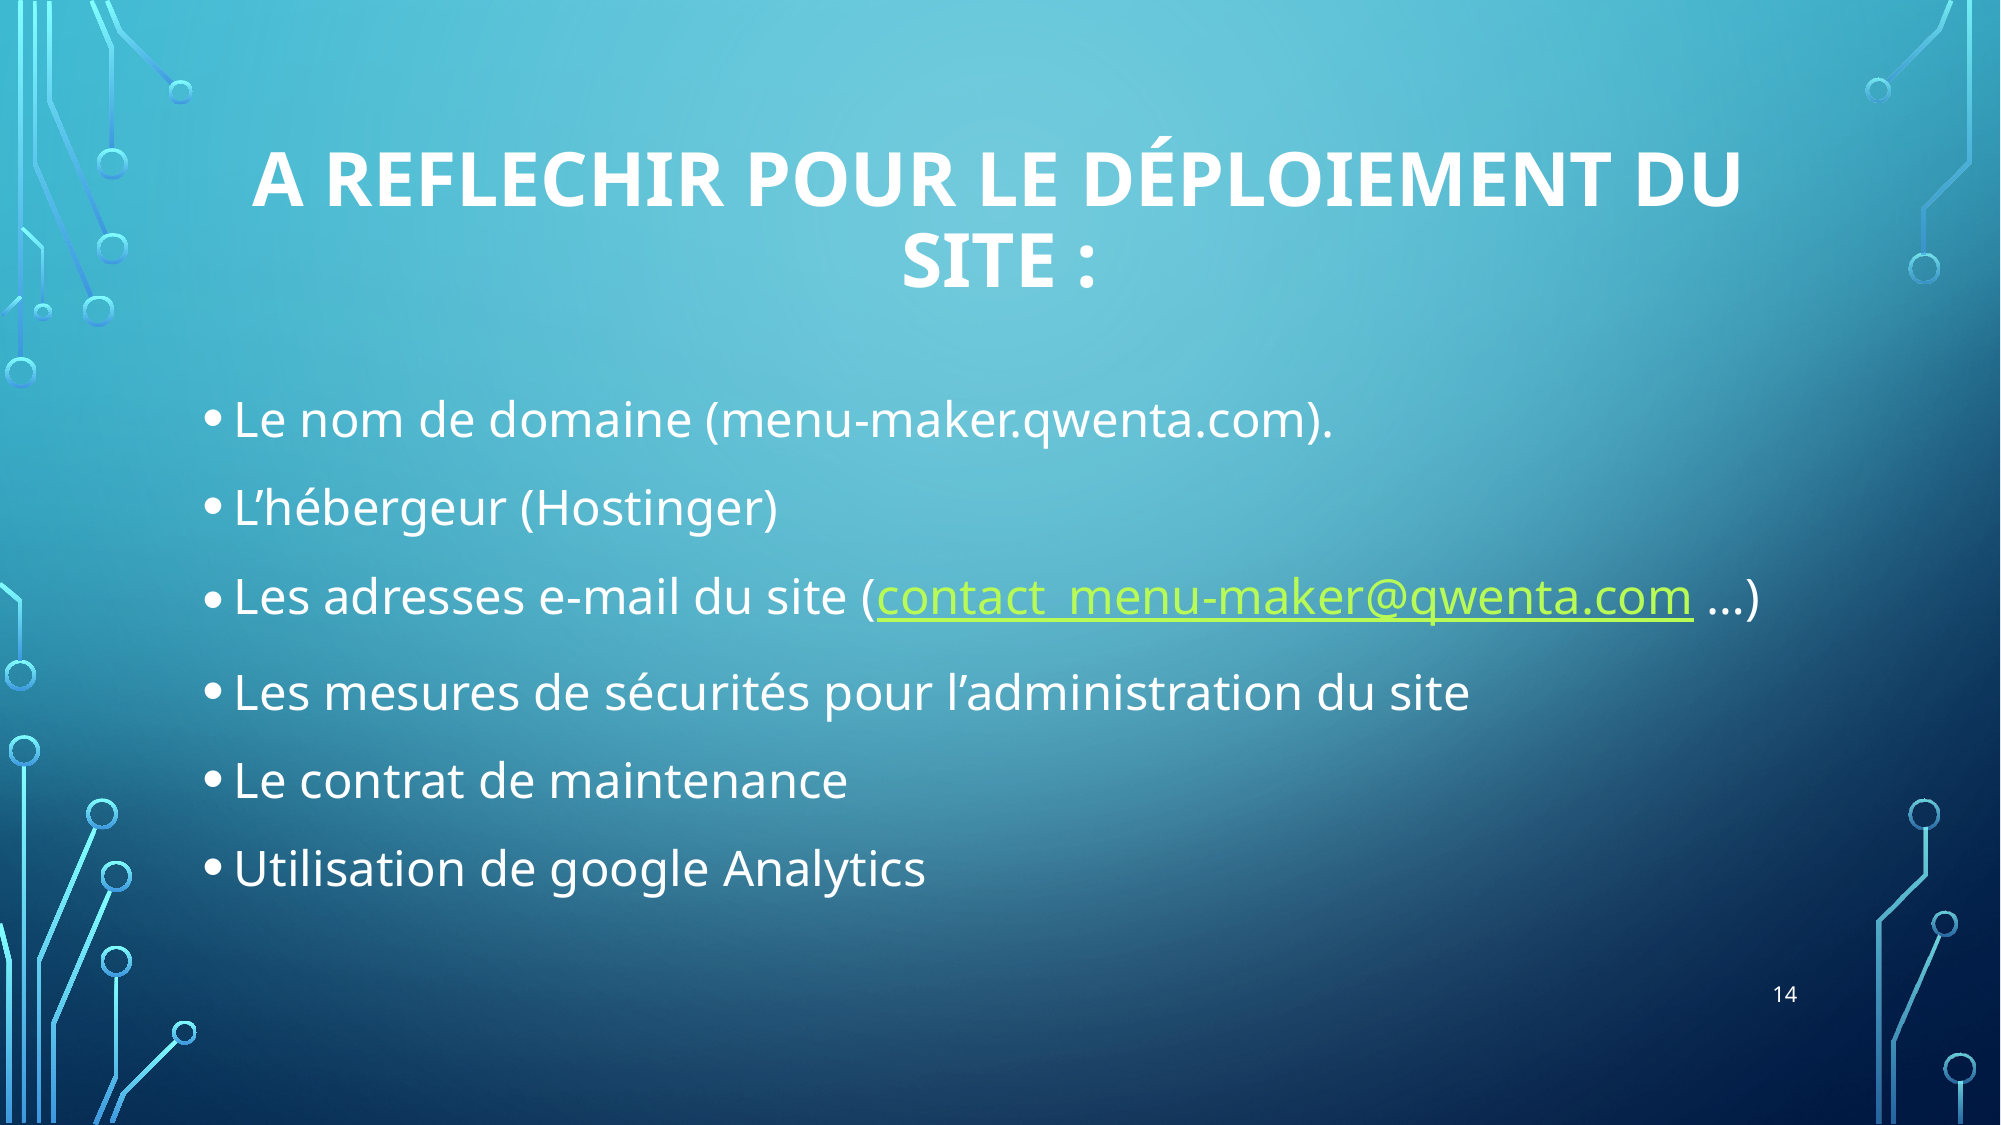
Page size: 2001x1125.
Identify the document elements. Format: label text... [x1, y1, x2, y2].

title A reflechir pour le déploiement du site : [187, 101, 1813, 344]
slide_number 14 [1685, 965, 1813, 1025]
list Le nom de domaine (menu-maker.qwenta.com). L’hébergeur (Hostinger) Les adresses e-mail du site (contact_menu-maker@qwenta.com …) Les mesures de sécurités pour l’administration du site Le contrat de maintenance Utilisation de google Analytics [187, 369, 1813, 950]
